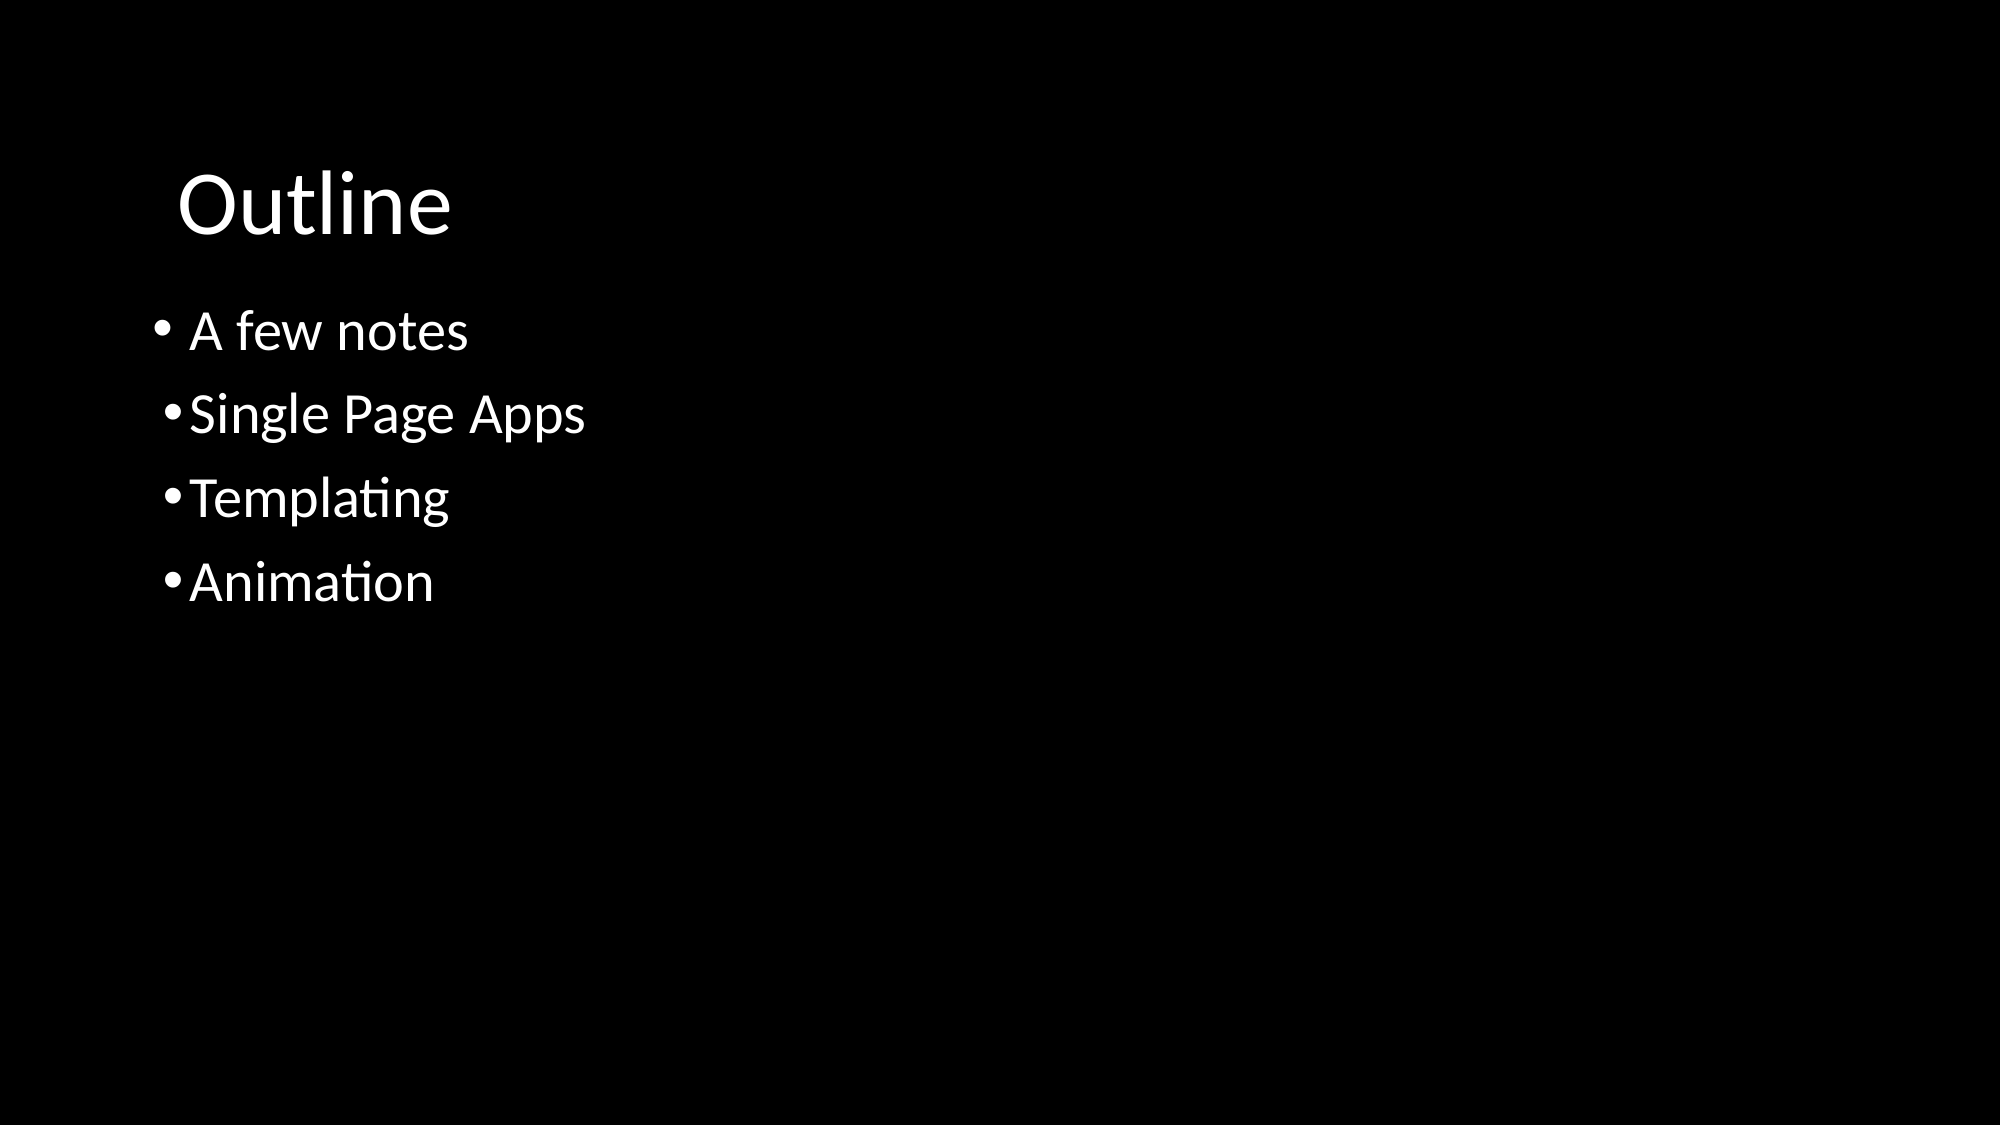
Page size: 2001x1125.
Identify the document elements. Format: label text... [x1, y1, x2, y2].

list A few notes Single Page Apps Templating Animation [137, 292, 1863, 666]
text_box Outline [162, 96, 1888, 314]
